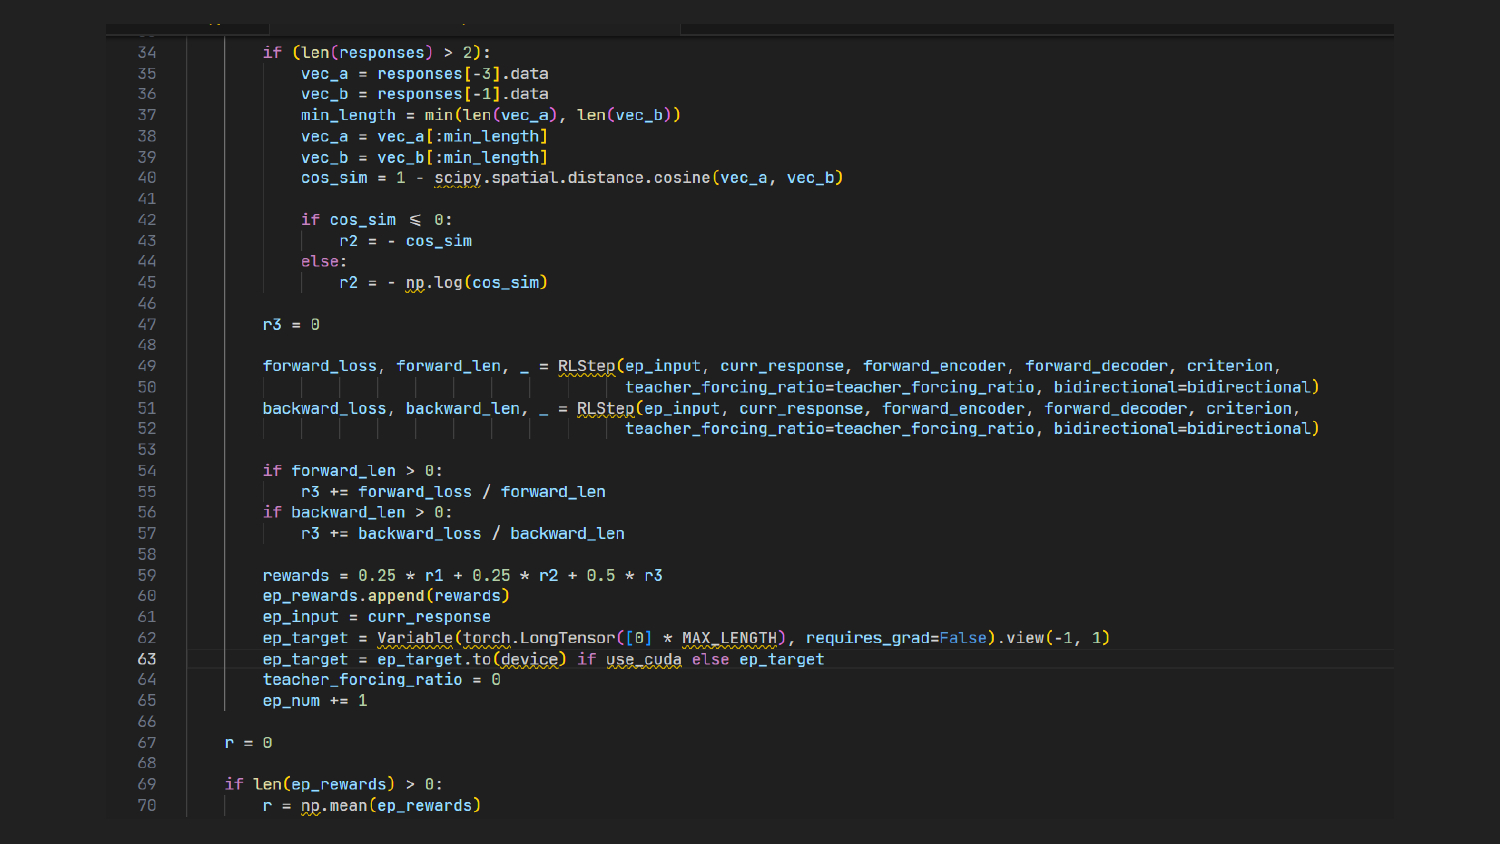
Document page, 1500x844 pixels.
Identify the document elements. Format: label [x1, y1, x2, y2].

picture [106, 24, 1394, 819]
